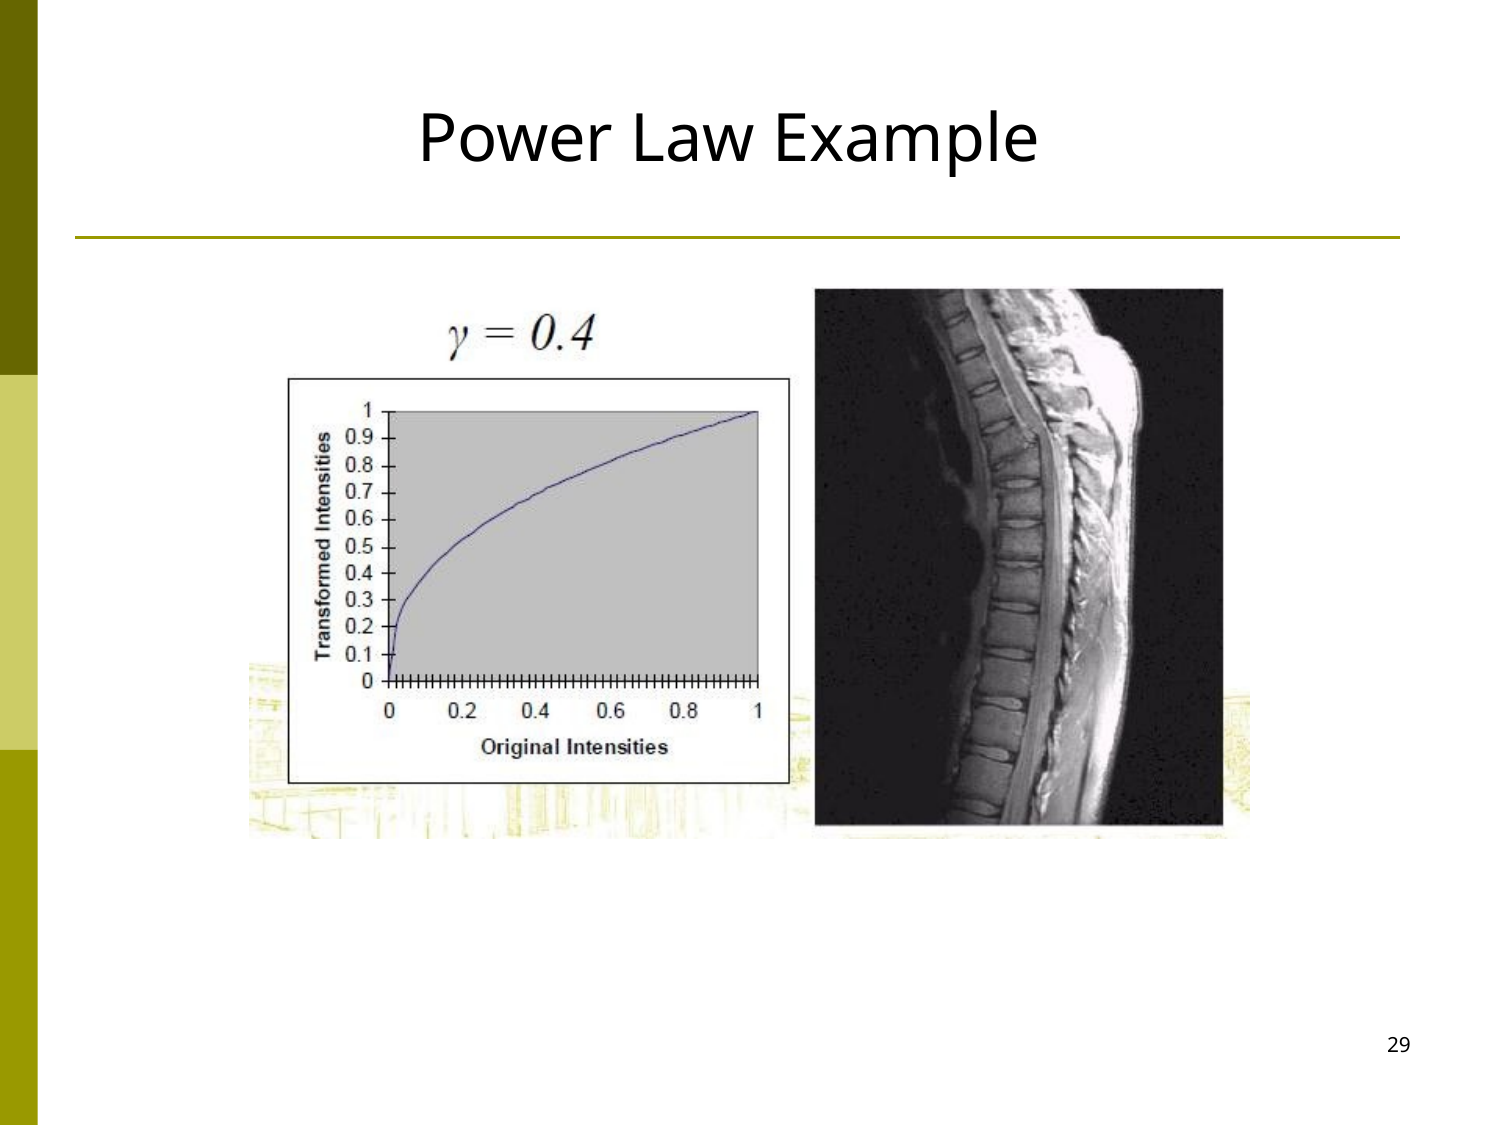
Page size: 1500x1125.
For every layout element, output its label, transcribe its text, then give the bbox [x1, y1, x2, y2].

slide_number 29 [1380, 1032, 1417, 1125]
title Power Law Example [415, 92, 1087, 283]
picture [249, 286, 1251, 839]
